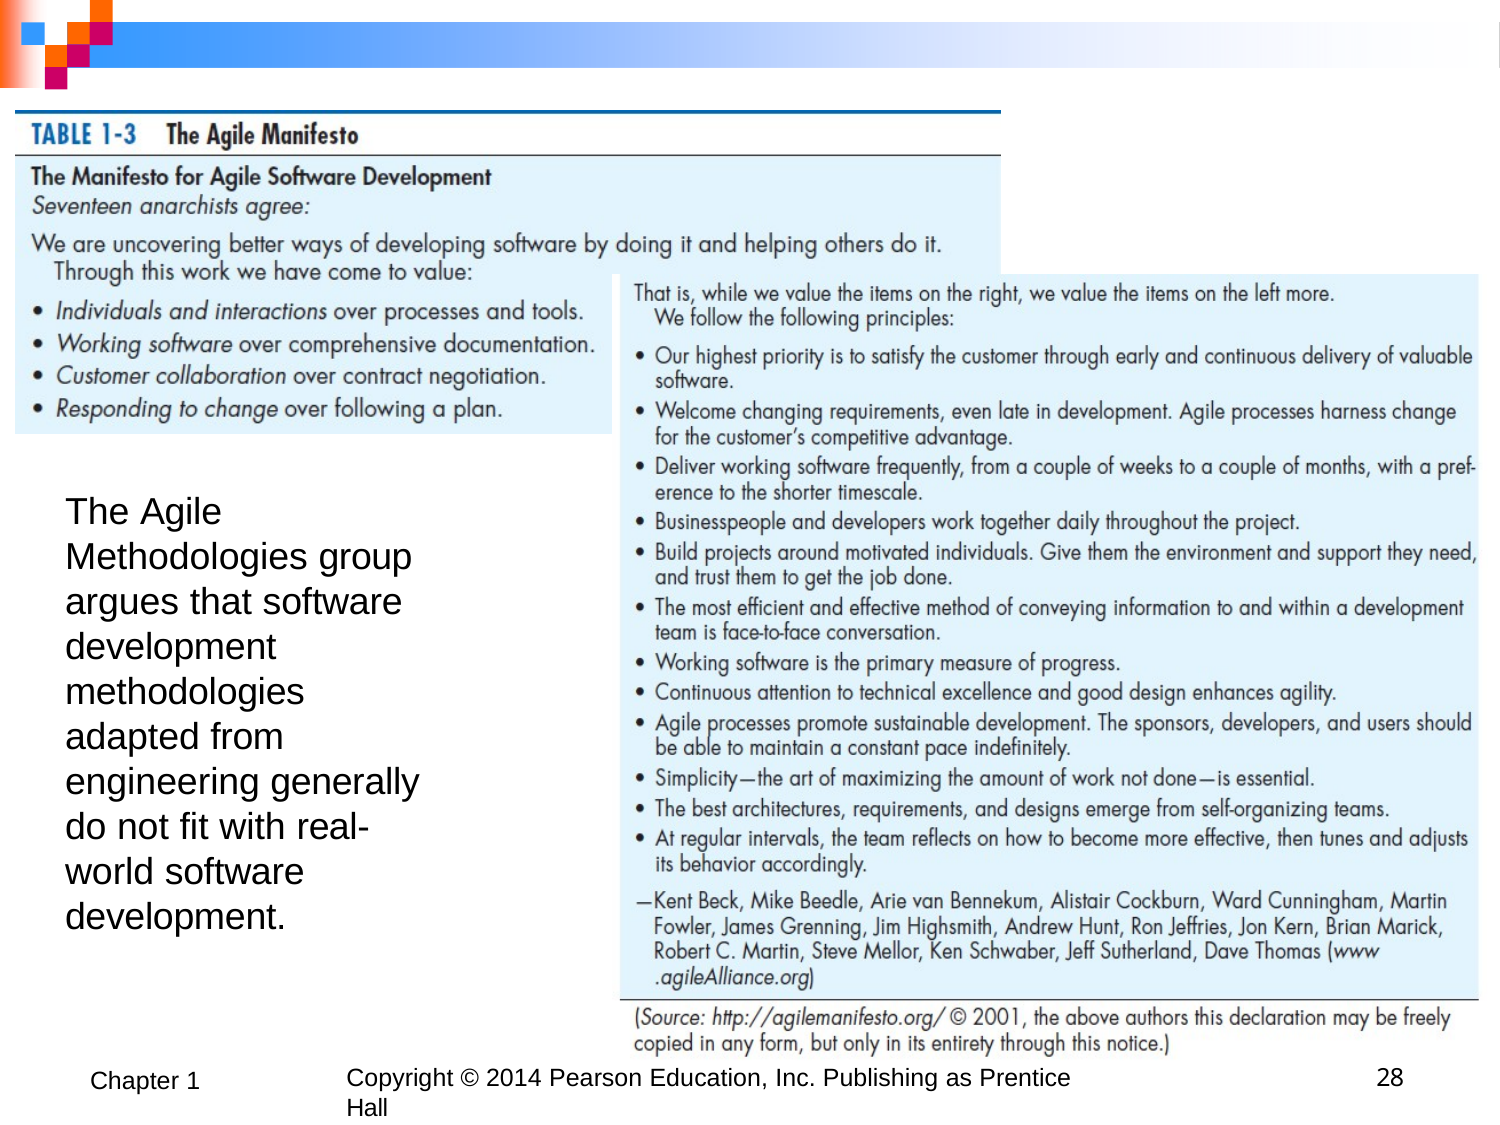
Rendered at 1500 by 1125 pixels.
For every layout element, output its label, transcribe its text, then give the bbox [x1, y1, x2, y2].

footer Chapter 1 [87, 1071, 202, 1125]
slide_number Copyright © 2014 Pearson Education, Inc. Publishing as Prentice Hall [344, 1071, 1118, 1125]
slide_number 28 [1370, 1071, 1419, 1125]
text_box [15, 109, 1488, 1063]
picture [90, 22, 1500, 68]
picture [0, 0, 47, 88]
